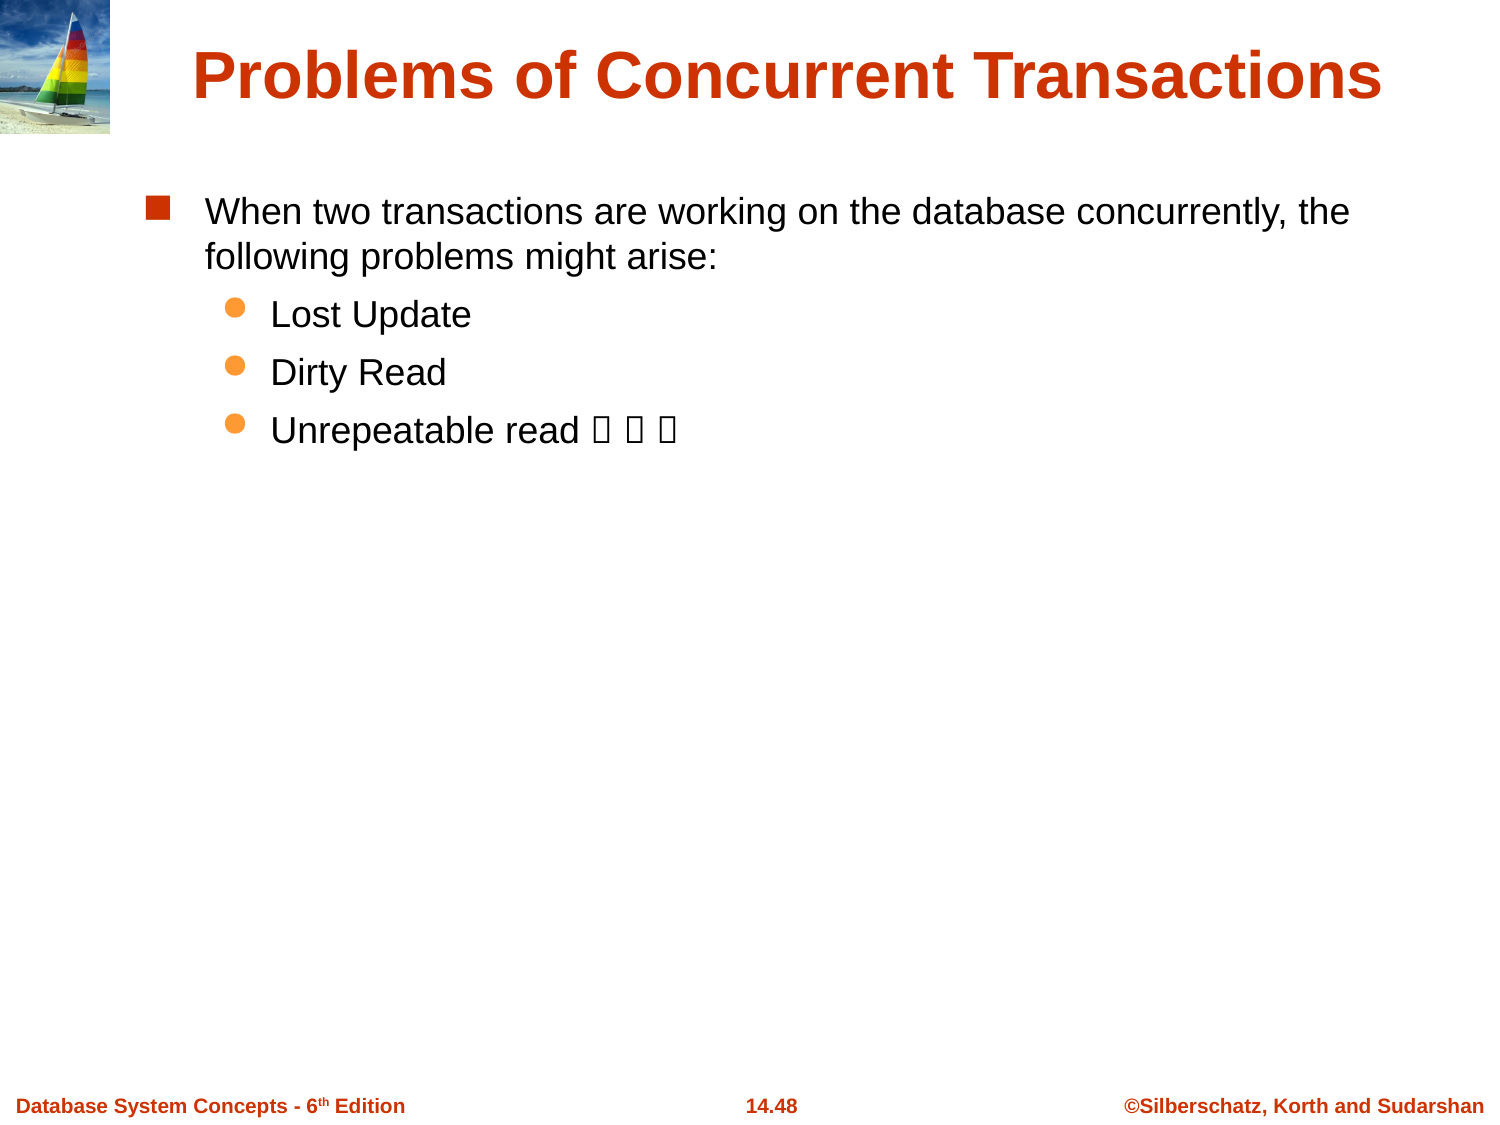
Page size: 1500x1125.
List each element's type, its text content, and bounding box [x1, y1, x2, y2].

picture [0, 0, 110, 134]
list When two transactions are working on the database concurrently, the following problems might arise: Lost Update Dirty Read Unrepeatable read    [133, 179, 1391, 984]
title Problems of Concurrent Transactions [125, 18, 1452, 120]
